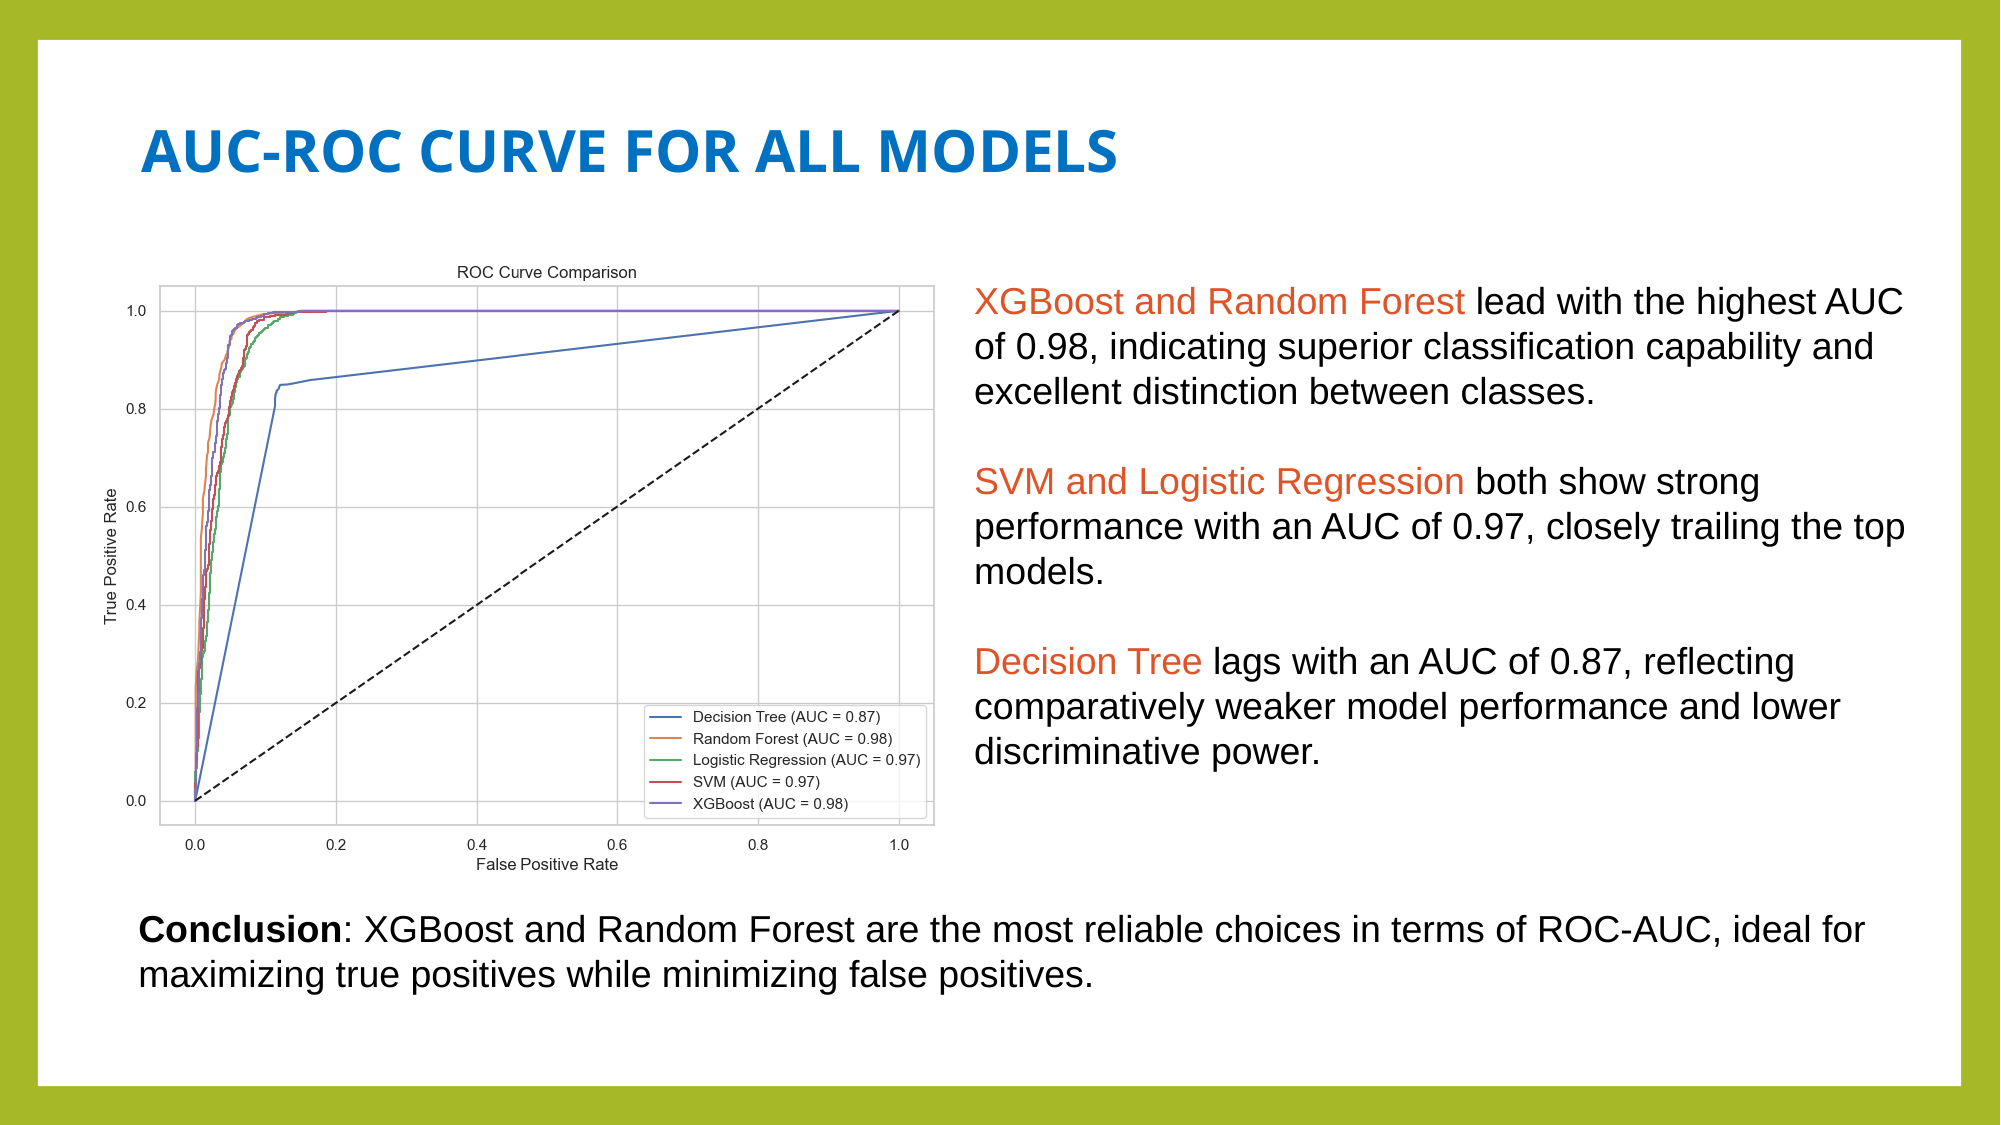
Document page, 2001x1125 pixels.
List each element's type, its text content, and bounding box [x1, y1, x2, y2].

text_box AUC-ROC CURVE FOR ALL MODELS [126, 94, 1349, 213]
text_box Decision Tree lags with an AUC of 0.87, reflecting comparatively weaker model performance and lower discriminative power. [973, 629, 1960, 779]
text_box SVM and Logistic Regression both show strong performance with an AUC of 0.97, closely trailing the top models. [973, 449, 1960, 600]
picture [68, 254, 970, 885]
text_box Conclusion: XGBoost and Random Forest are the most reliable choices in terms of ROC-AUC, ideal for maximizing true positives while minimizing false positives. [123, 898, 1894, 1003]
text_box XGBoost and Random Forest lead with the highest AUC of 0.98, indicating superior classification capability and excellent distinction between classes. [973, 269, 1960, 420]
